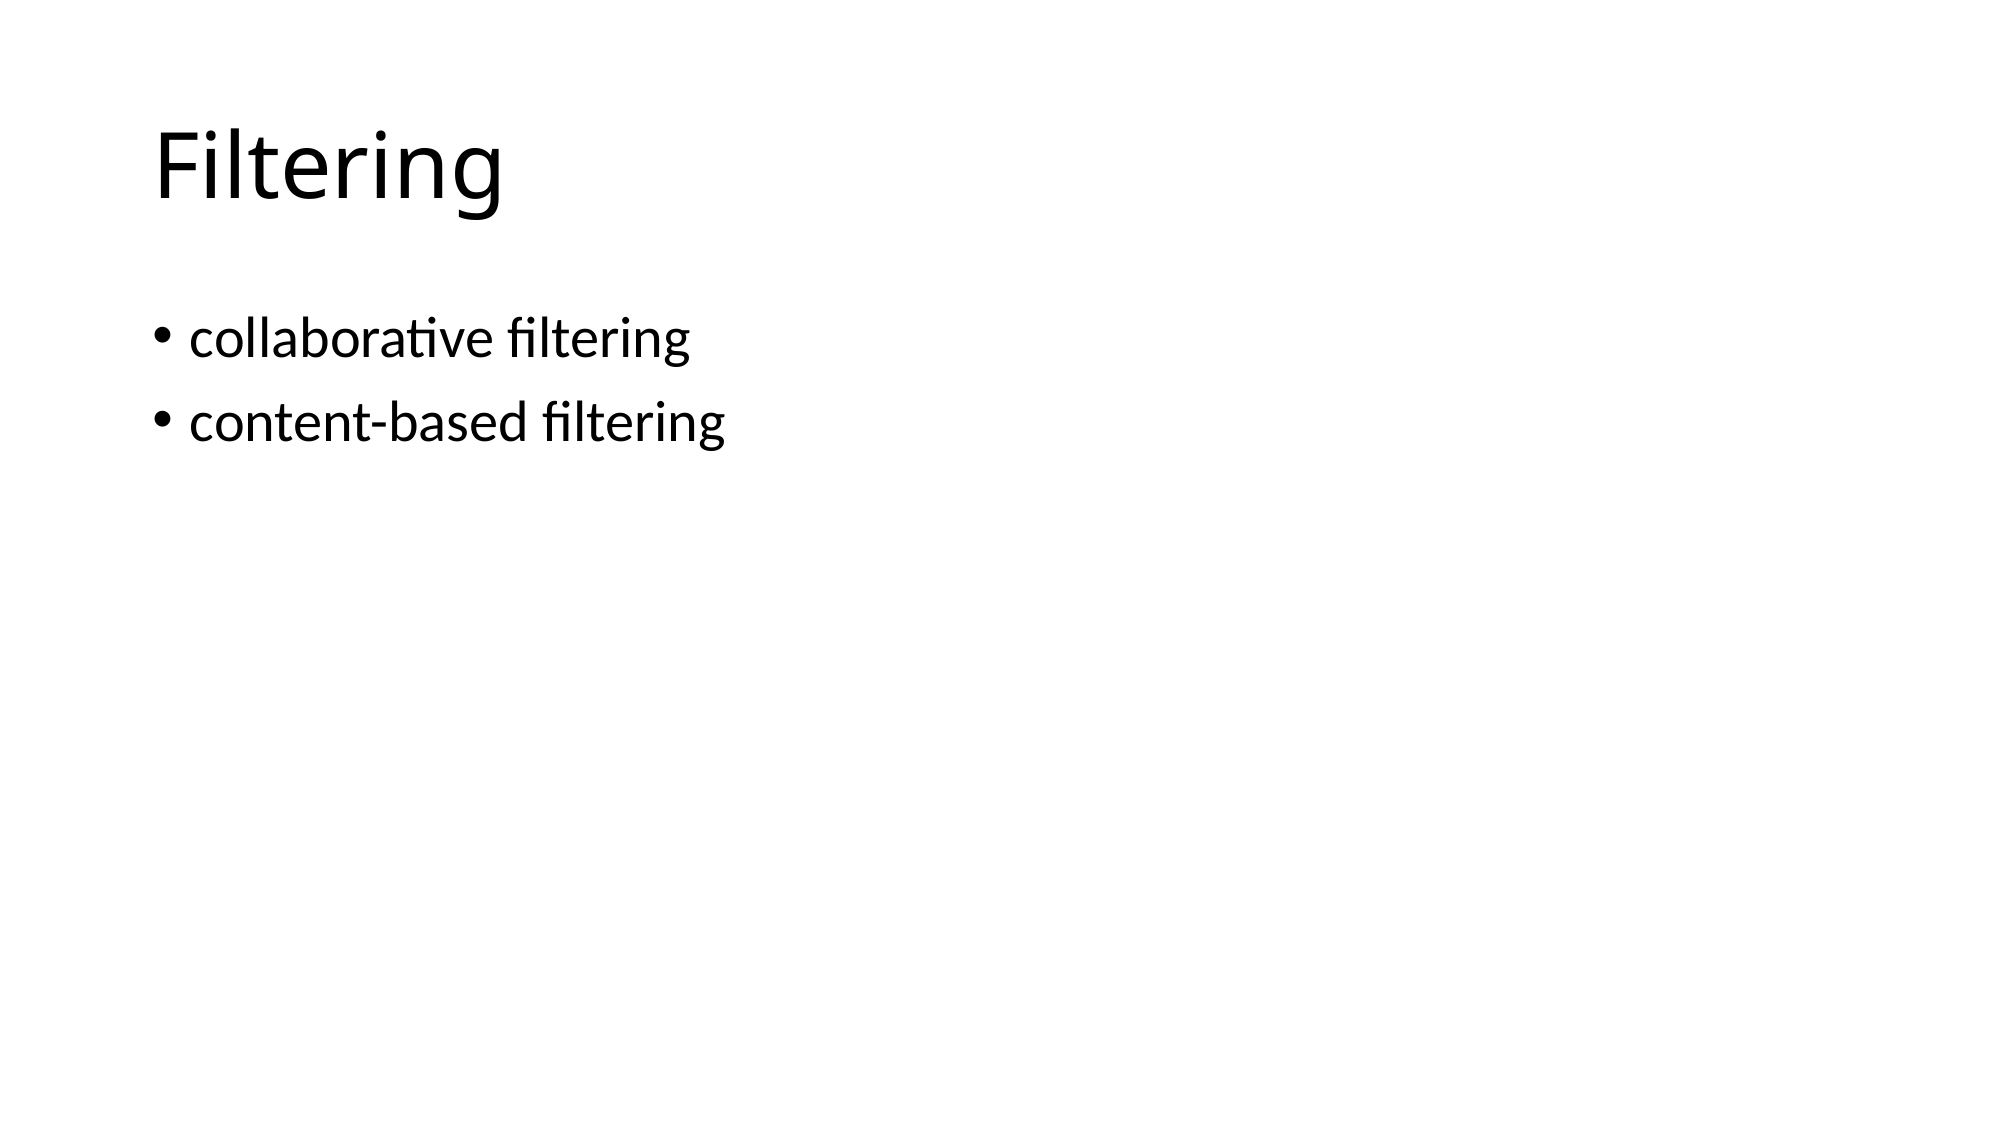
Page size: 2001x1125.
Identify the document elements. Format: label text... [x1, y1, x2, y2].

list collaborative filtering content-based filtering [137, 299, 1863, 1014]
title Filtering [137, 59, 1863, 278]
